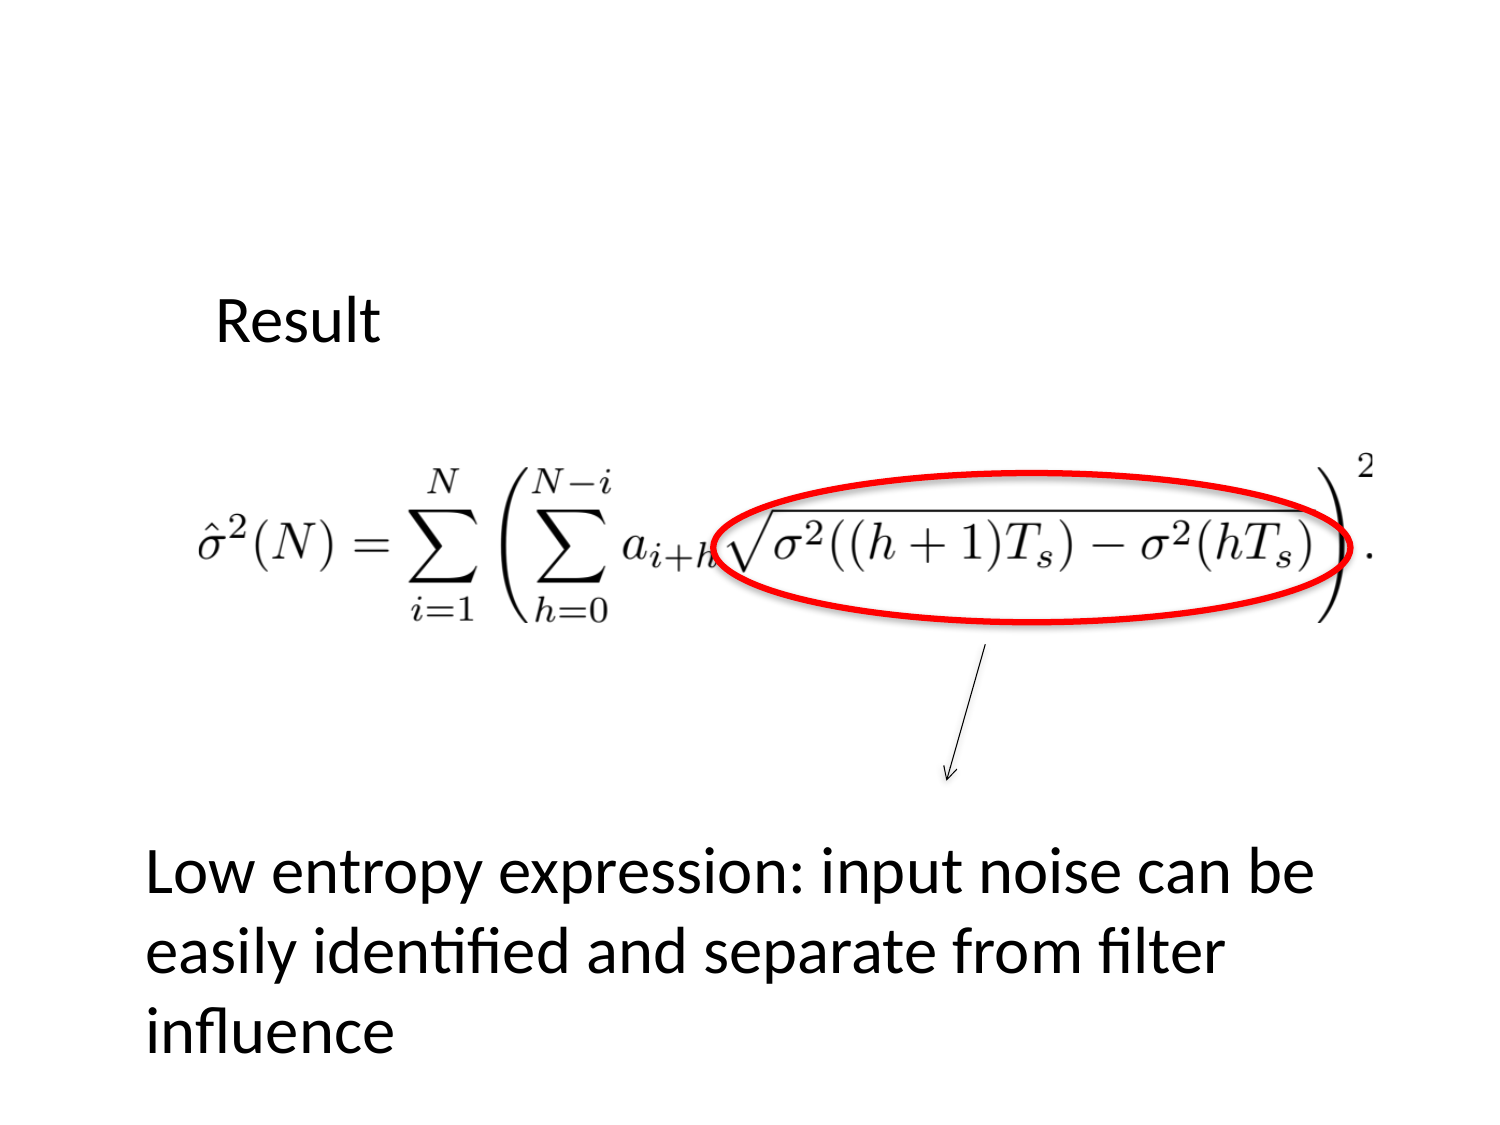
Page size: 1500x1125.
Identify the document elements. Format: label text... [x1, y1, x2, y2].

picture [198, 451, 1373, 623]
text_box Low entropy expression: input noise can be easily identified and separate from filter influence [130, 819, 1351, 1075]
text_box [946, 644, 986, 781]
text_box Result [200, 268, 397, 363]
